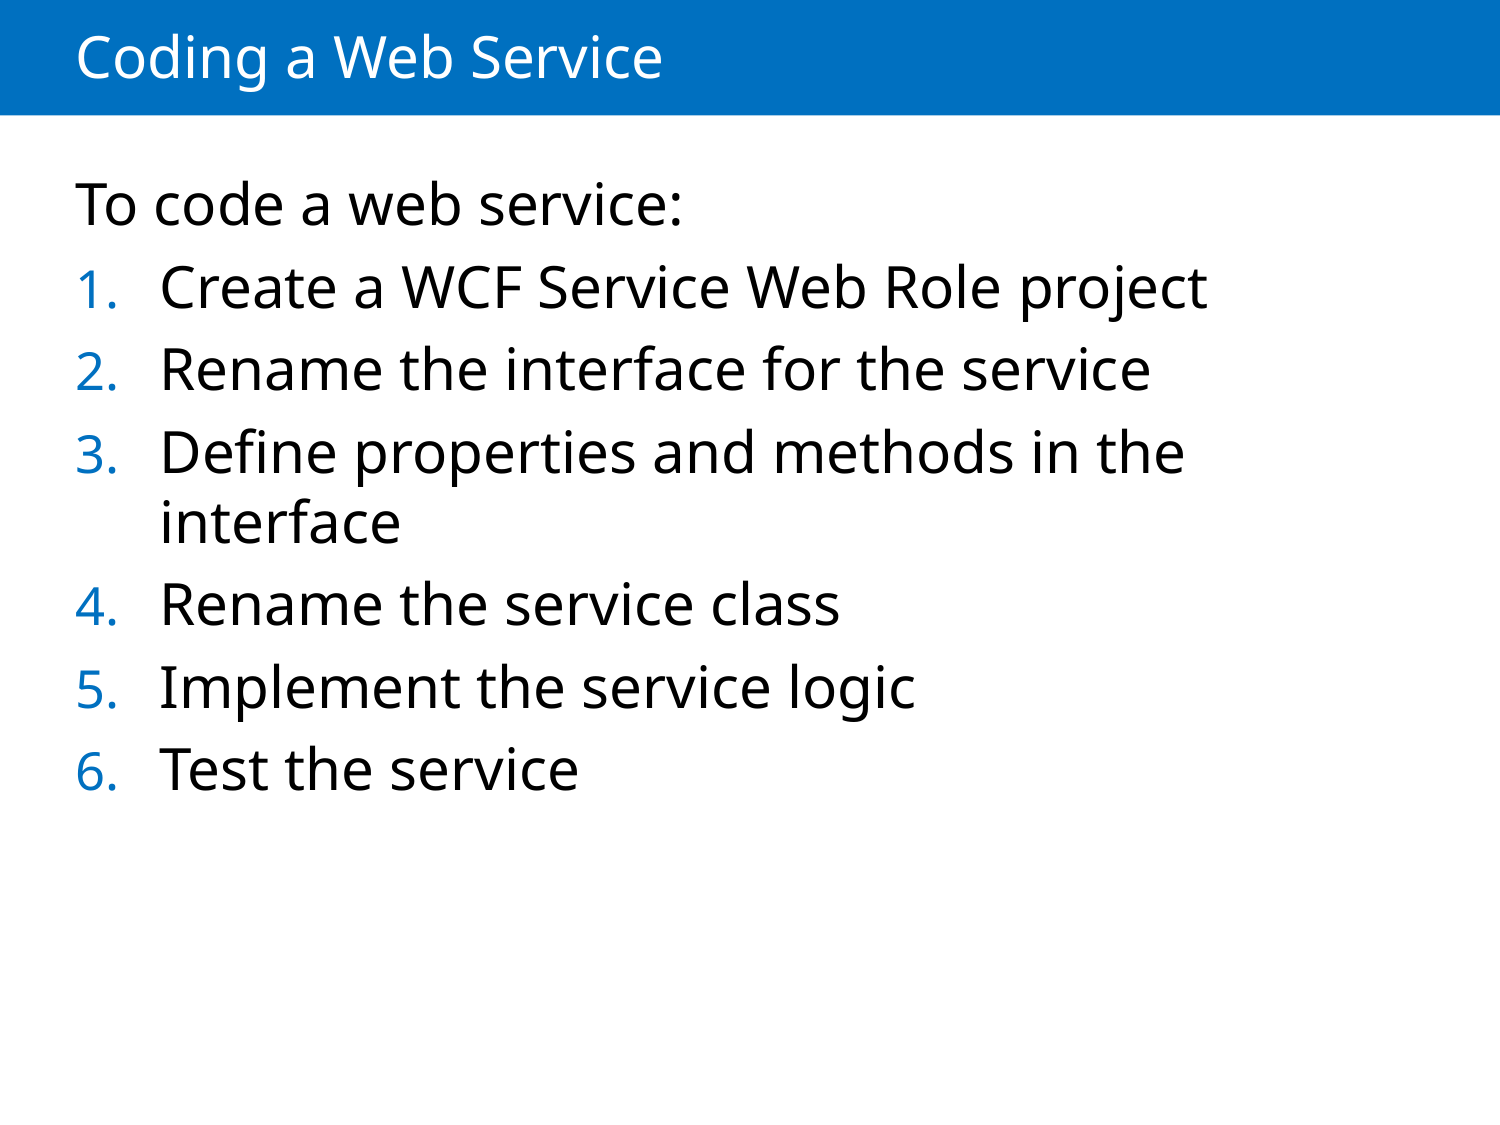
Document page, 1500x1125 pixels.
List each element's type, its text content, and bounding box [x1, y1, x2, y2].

text_box To code a web service: Create a WCF Service Web Role project Rename the interface for the service Define properties and methods in the interface Rename the service class Implement the service logic Test the service [75, 167, 1408, 1012]
title Coding a Web Service [75, 0, 1351, 122]
